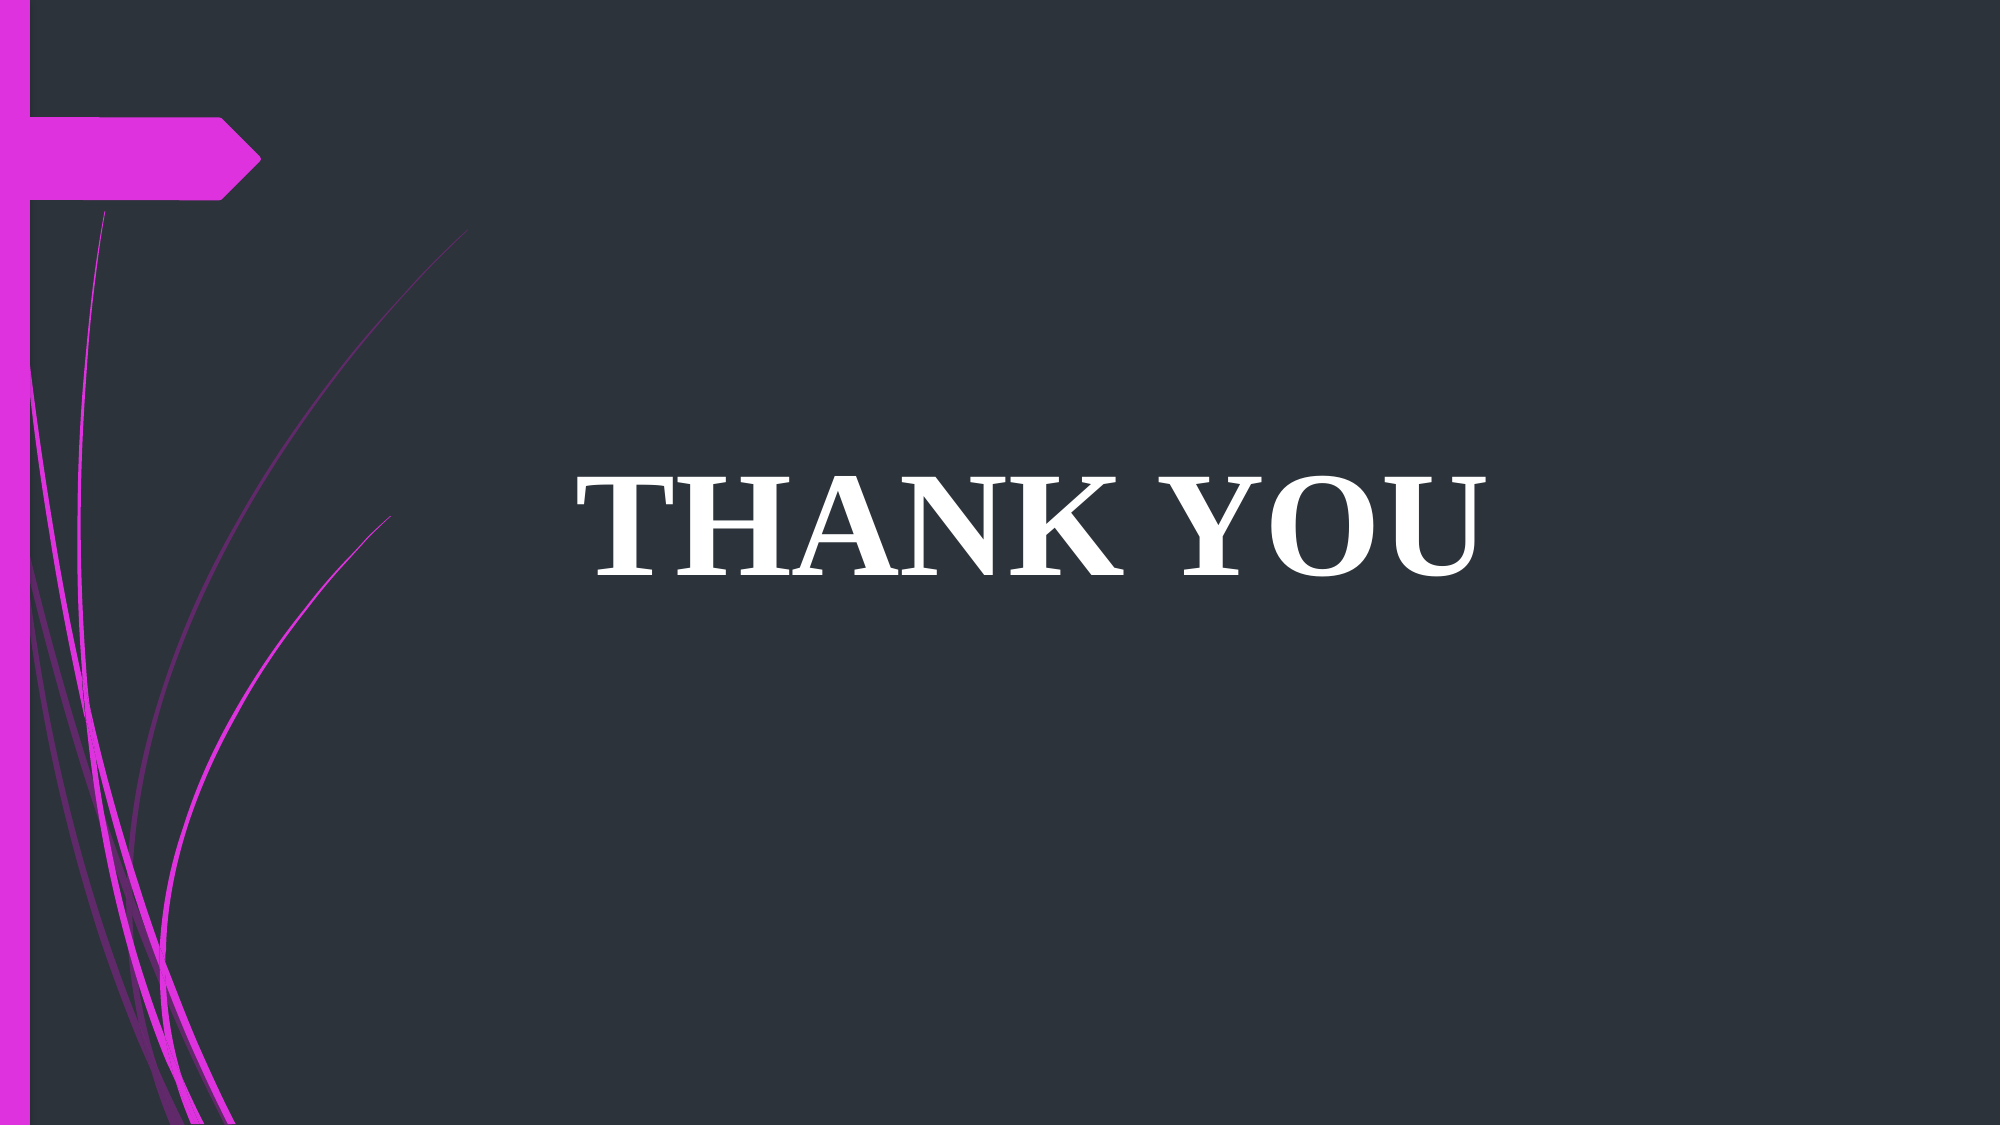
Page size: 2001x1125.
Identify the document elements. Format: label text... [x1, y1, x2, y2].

list THANK YOU [189, 417, 1877, 708]
